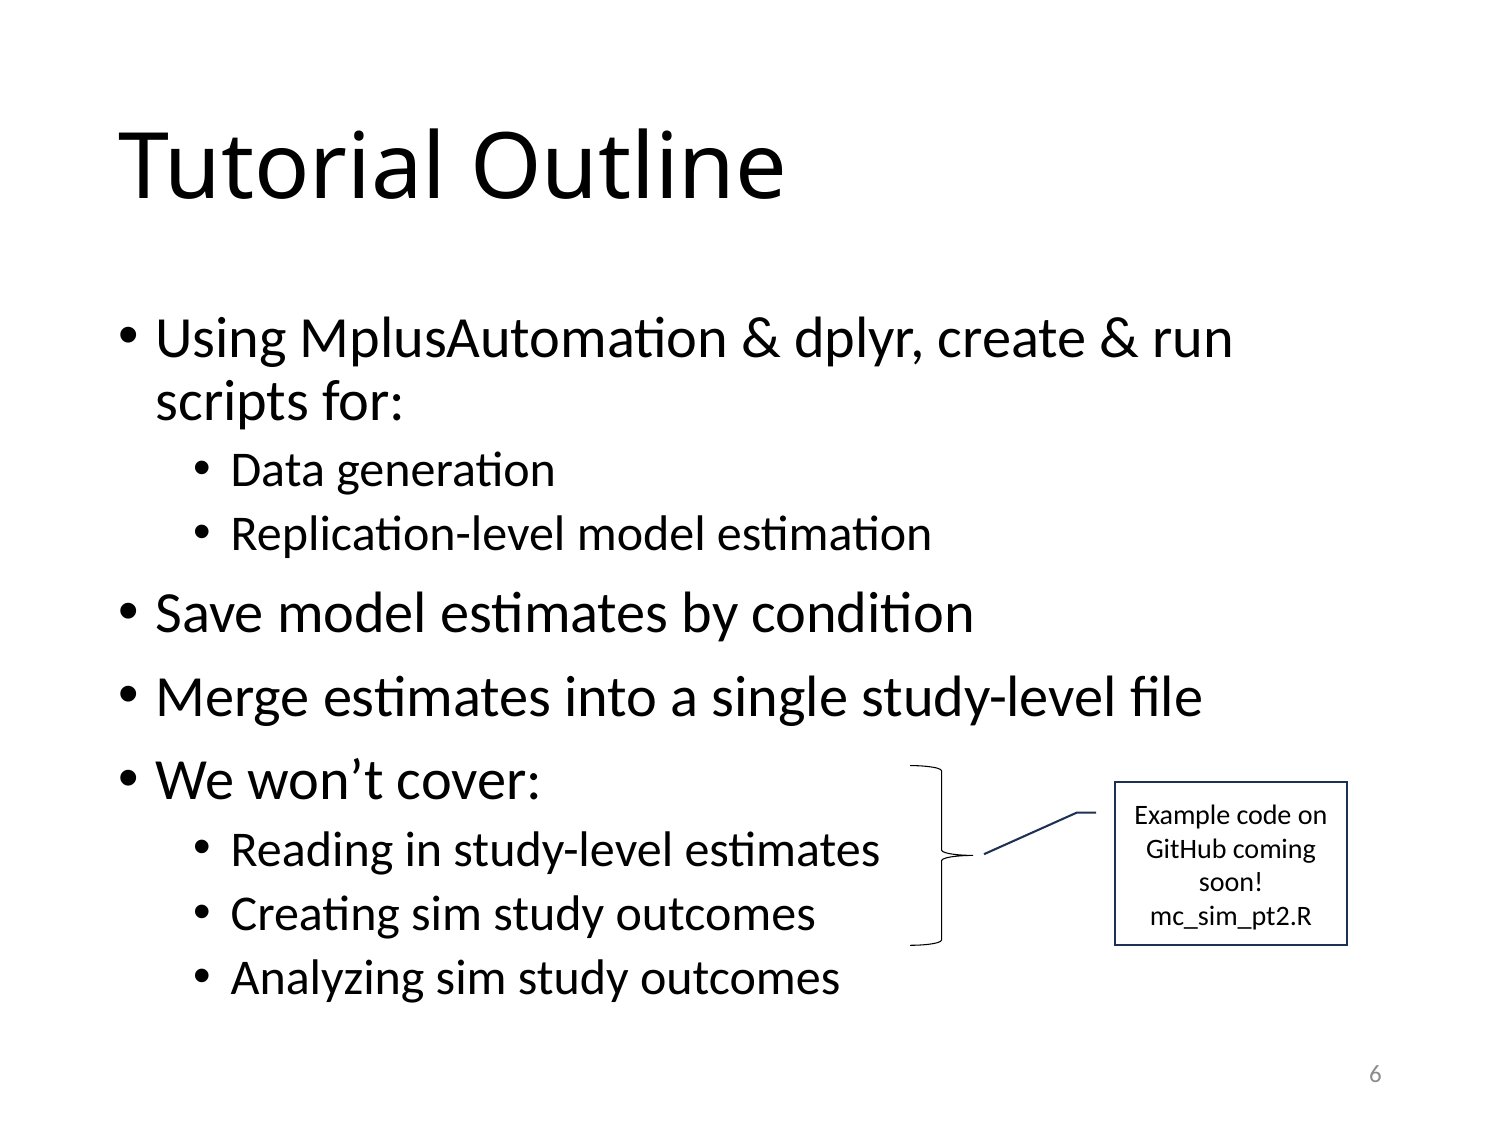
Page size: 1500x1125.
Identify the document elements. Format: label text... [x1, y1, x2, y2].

slide_number 6 [1059, 1042, 1397, 1103]
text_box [910, 765, 1347, 946]
title Tutorial Outline [103, 59, 1397, 278]
list Using MplusAutomation & dplyr, create & run scripts for: Data generation Replication-level model estimation Save model estimates by condition Merge estimates into a single study-level file We won’t cover: Reading in study-level estimates Creating sim study outcomes Analyzing sim study outcomes [103, 299, 1397, 1014]
